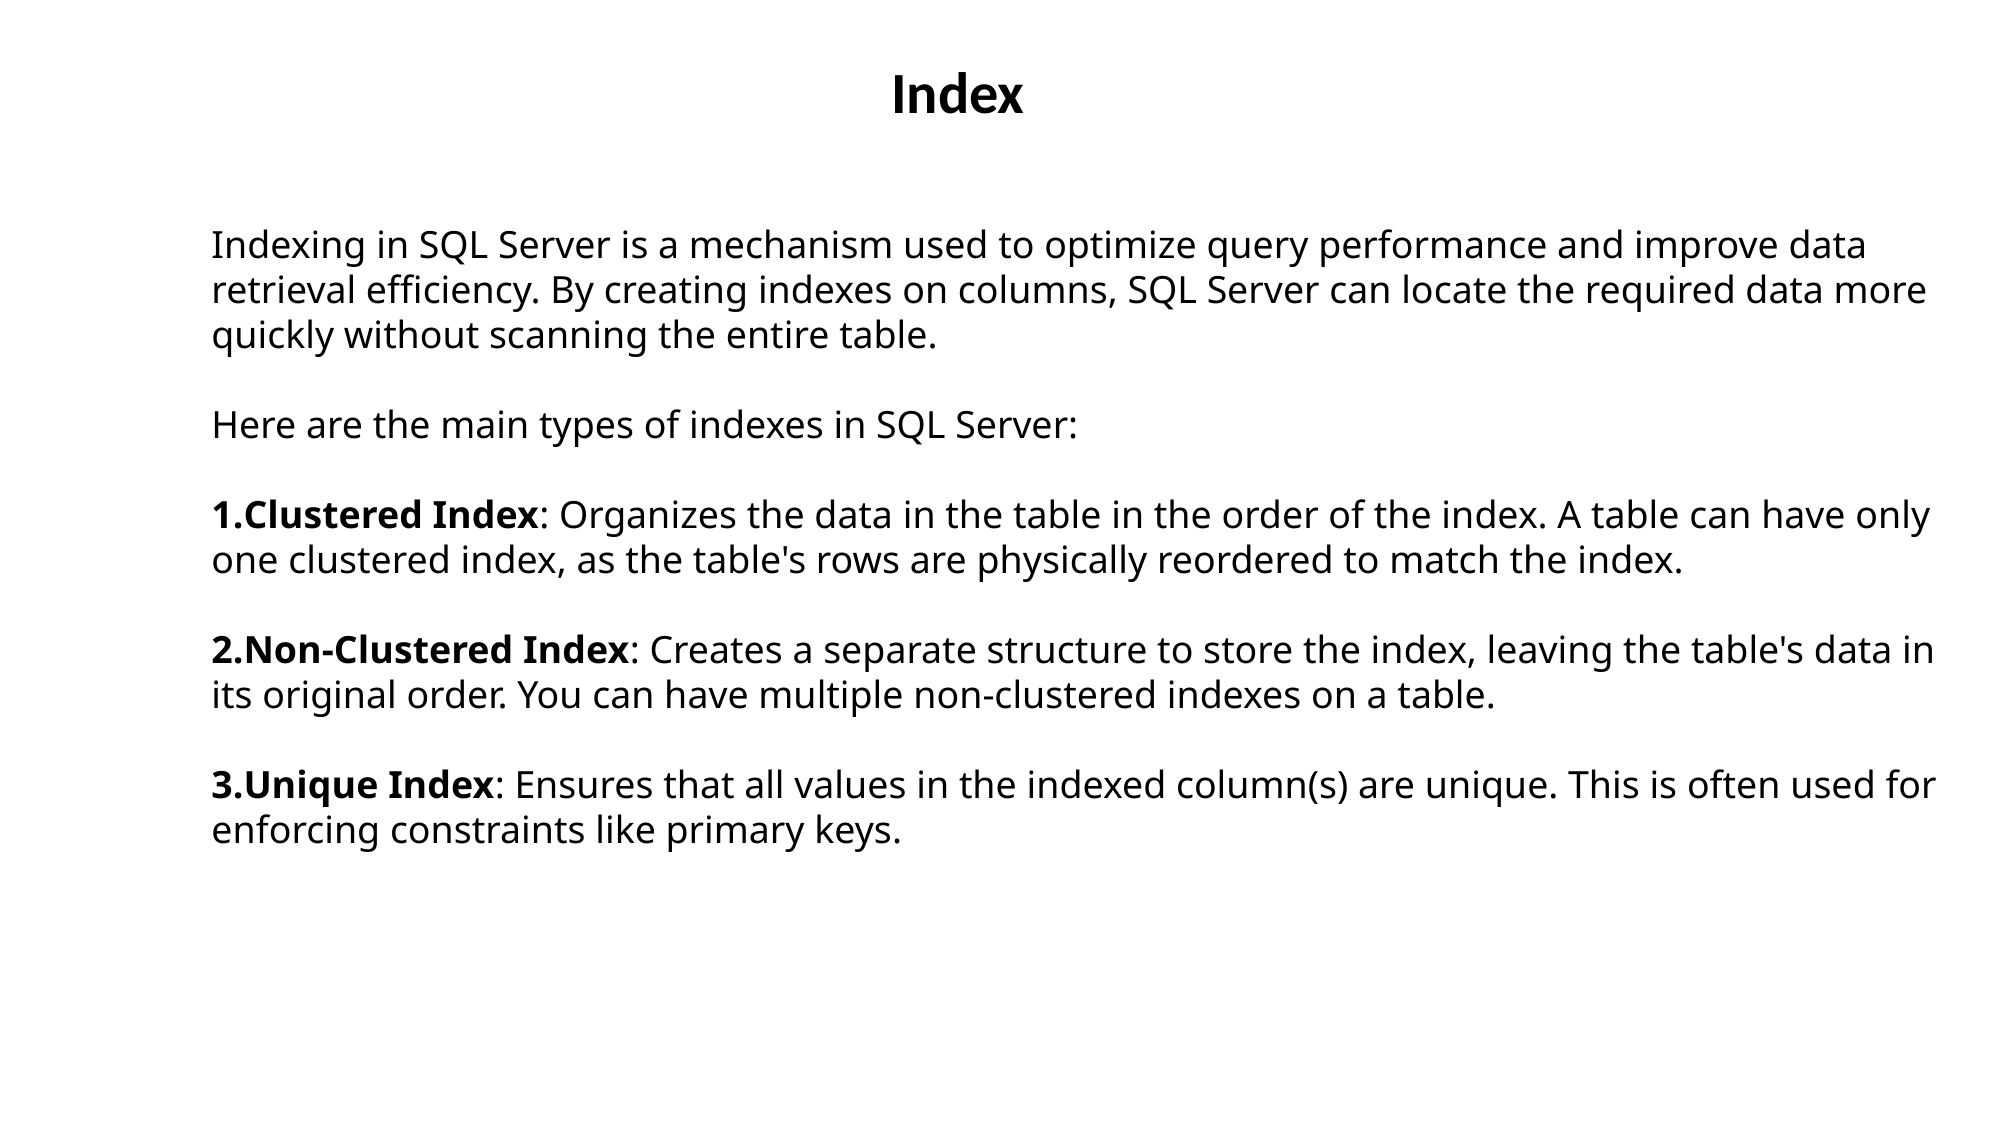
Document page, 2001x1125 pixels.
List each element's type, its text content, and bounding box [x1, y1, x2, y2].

text_box Indexing in SQL Server is a mechanism used to optimize query performance and improve data retrieval efficiency. By creating indexes on columns, SQL Server can locate the required data more quickly without scanning the entire table. Here are the main types of indexes in SQL Server: Clustered Index: Organizes the data in the table in the order of the index. A table can have only one clustered index, as the table's rows are physically reordered to match the index. Non-Clustered Index: Creates a separate structure to store the index, leaving the table's data in its original order. You can have multiple non-clustered indexes on a table. Unique Index: Ensures that all values in the indexed column(s) are unique. This is often used for enforcing constraints like primary keys. [196, 214, 1972, 904]
text_box Index [598, 48, 1315, 133]
